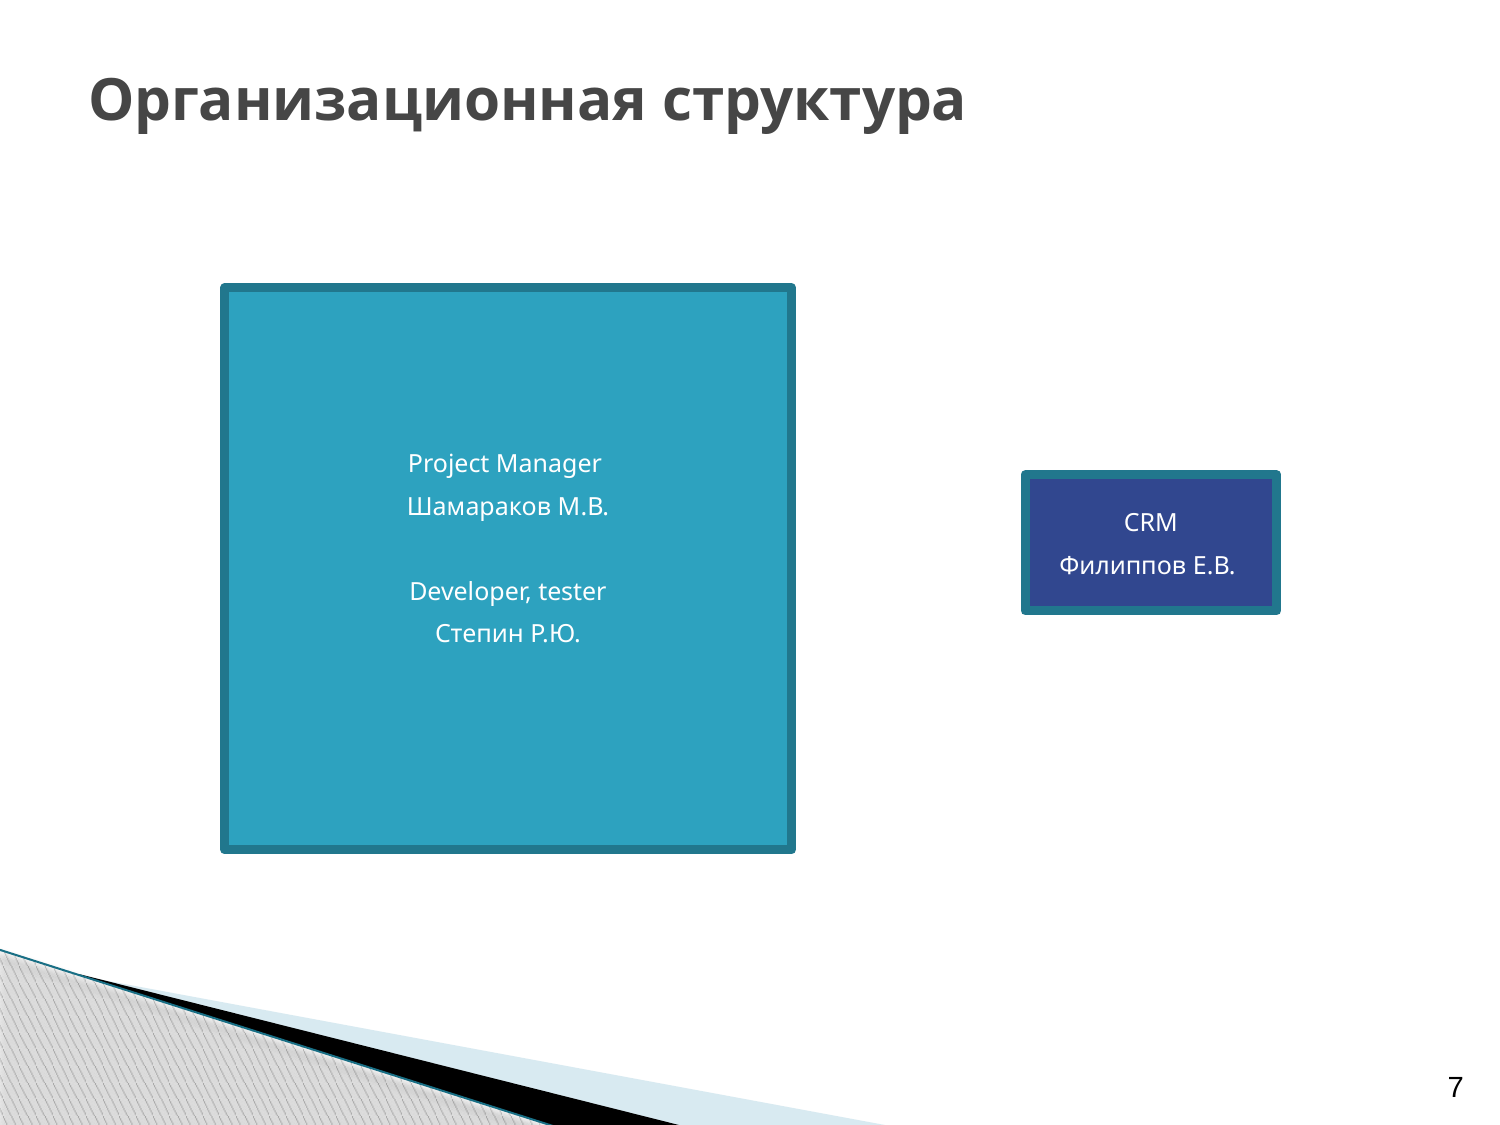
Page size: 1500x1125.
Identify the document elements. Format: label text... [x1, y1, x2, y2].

slide_number 7 [1418, 1051, 1479, 1112]
title Организационная структура [75, 45, 1425, 150]
text_box Project Manager Шамараков М.В. Developer, tester Степин Р.Ю. [220, 283, 796, 854]
text_box CRM Филиппов Е.В. [1021, 470, 1281, 615]
